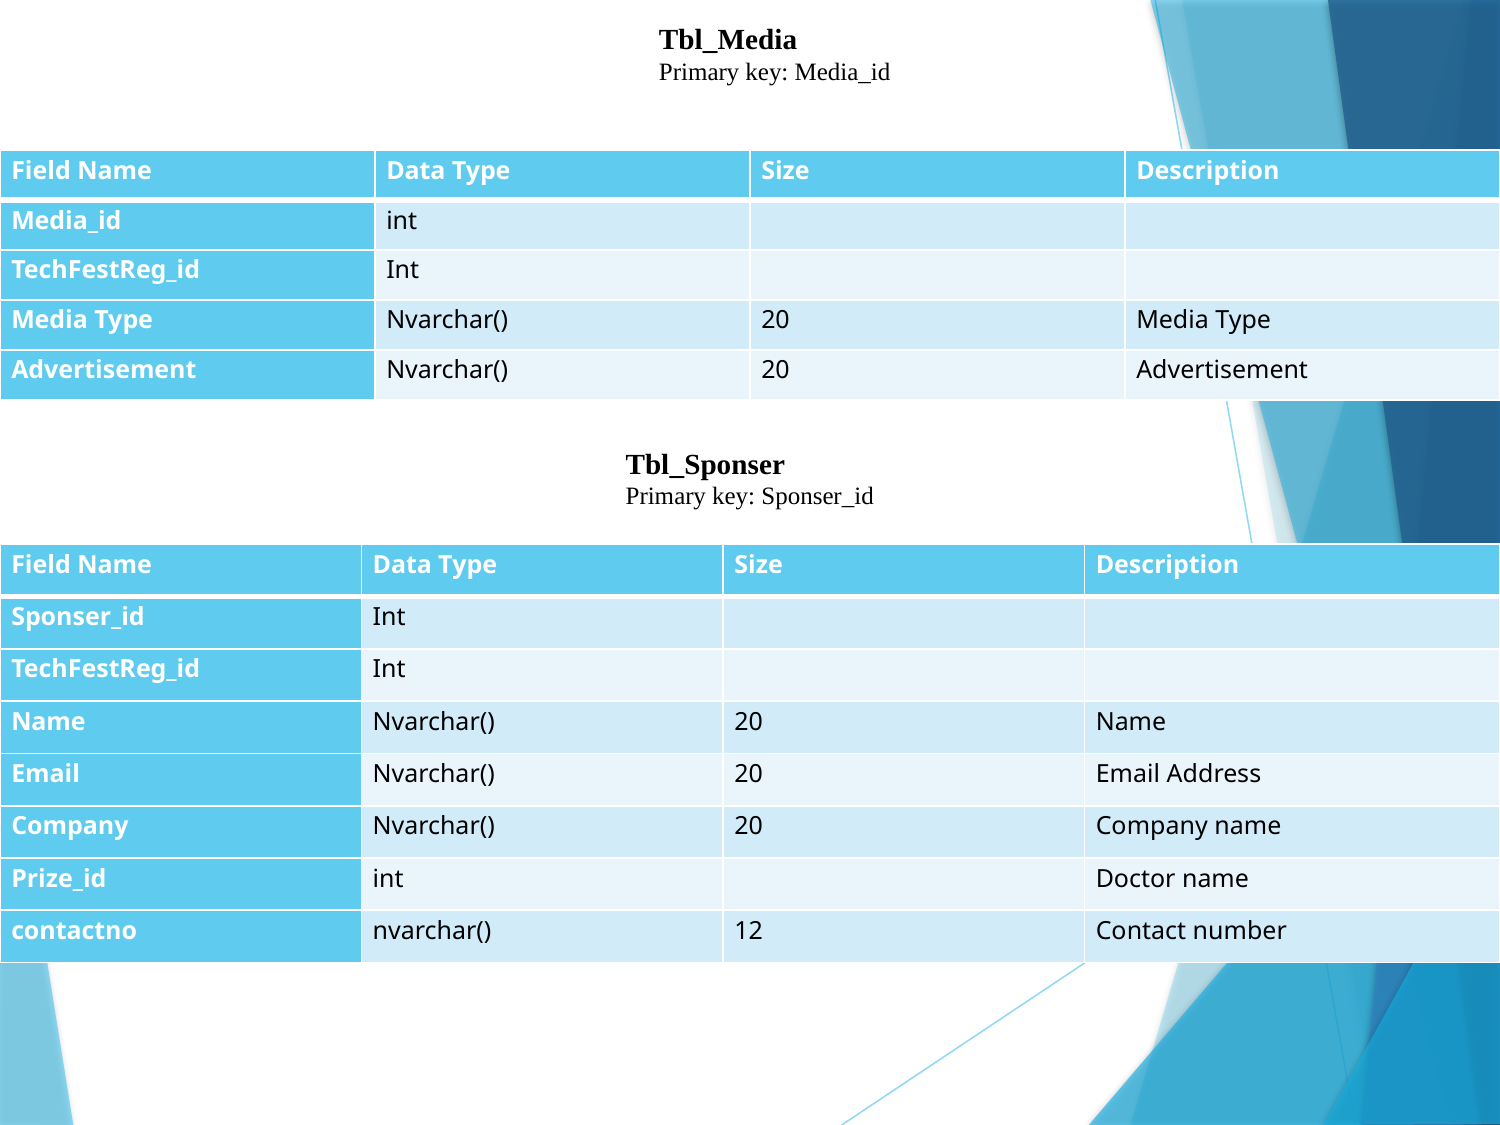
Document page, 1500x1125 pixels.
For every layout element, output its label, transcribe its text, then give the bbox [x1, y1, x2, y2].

text_box Tbl_Media Primary key: Media_id [643, 12, 906, 138]
table_cell contactno [1, 911, 361, 962]
table_header Data Type [376, 151, 749, 197]
table_cell [1085, 599, 1499, 648]
table_cell Contact number [1085, 911, 1499, 962]
table_cell Nvarchar() [362, 702, 722, 753]
table_cell Nvarchar() [376, 301, 749, 349]
table_cell [724, 599, 1084, 648]
table_cell [751, 251, 1124, 299]
table_cell Name [1085, 702, 1499, 753]
table_cell Advertisement [1126, 351, 1499, 399]
text_box Tbl_Sponser Primary key: Sponser_id [610, 437, 890, 563]
table_cell Prize_id [1, 859, 361, 909]
table_cell 20 [724, 702, 1084, 753]
table_header Data Type [362, 545, 722, 594]
table_cell Nvarchar() [362, 807, 722, 857]
table_header Field Name [1, 151, 374, 197]
table_cell [724, 859, 1084, 909]
table_cell Email [1, 754, 361, 805]
table_cell 20 [751, 301, 1124, 349]
table_cell 20 [724, 807, 1084, 857]
table_cell Int [362, 599, 722, 648]
table_header Field Name [1, 545, 361, 594]
table_cell Int [362, 650, 722, 700]
table_cell TechFestReg_id [1, 650, 361, 700]
table_cell Doctor name [1085, 859, 1499, 909]
table_cell Advertisement [1, 351, 374, 399]
table_cell 20 [751, 351, 1124, 399]
table_cell Int [376, 251, 749, 299]
table_cell [1126, 203, 1499, 249]
table_header Description [1085, 545, 1499, 594]
table_cell Media Type [1, 301, 374, 349]
table_cell 20 [724, 754, 1084, 805]
table_cell nvarchar() [362, 911, 722, 962]
table_cell Name [1, 702, 361, 753]
table_cell 12 [724, 911, 1084, 962]
table_cell [751, 203, 1124, 249]
table_cell Nvarchar() [376, 351, 749, 399]
table_header Description [1126, 151, 1499, 197]
table_cell Company [1, 807, 361, 857]
table_header Size [724, 545, 1084, 594]
table_cell [1085, 650, 1499, 700]
table_cell Media Type [1126, 301, 1499, 349]
table_header Size [751, 151, 1124, 197]
table_cell Media_id [1, 203, 374, 249]
table_cell TechFestReg_id [1, 251, 374, 299]
table_cell [724, 650, 1084, 700]
table_cell Sponser_id [1, 599, 361, 648]
table_cell int [362, 859, 722, 909]
table_cell Nvarchar() [362, 754, 722, 805]
table_cell Email Address [1085, 754, 1499, 805]
table_cell Company name [1085, 807, 1499, 857]
table_cell int [376, 203, 749, 249]
table_cell [1126, 251, 1499, 299]
